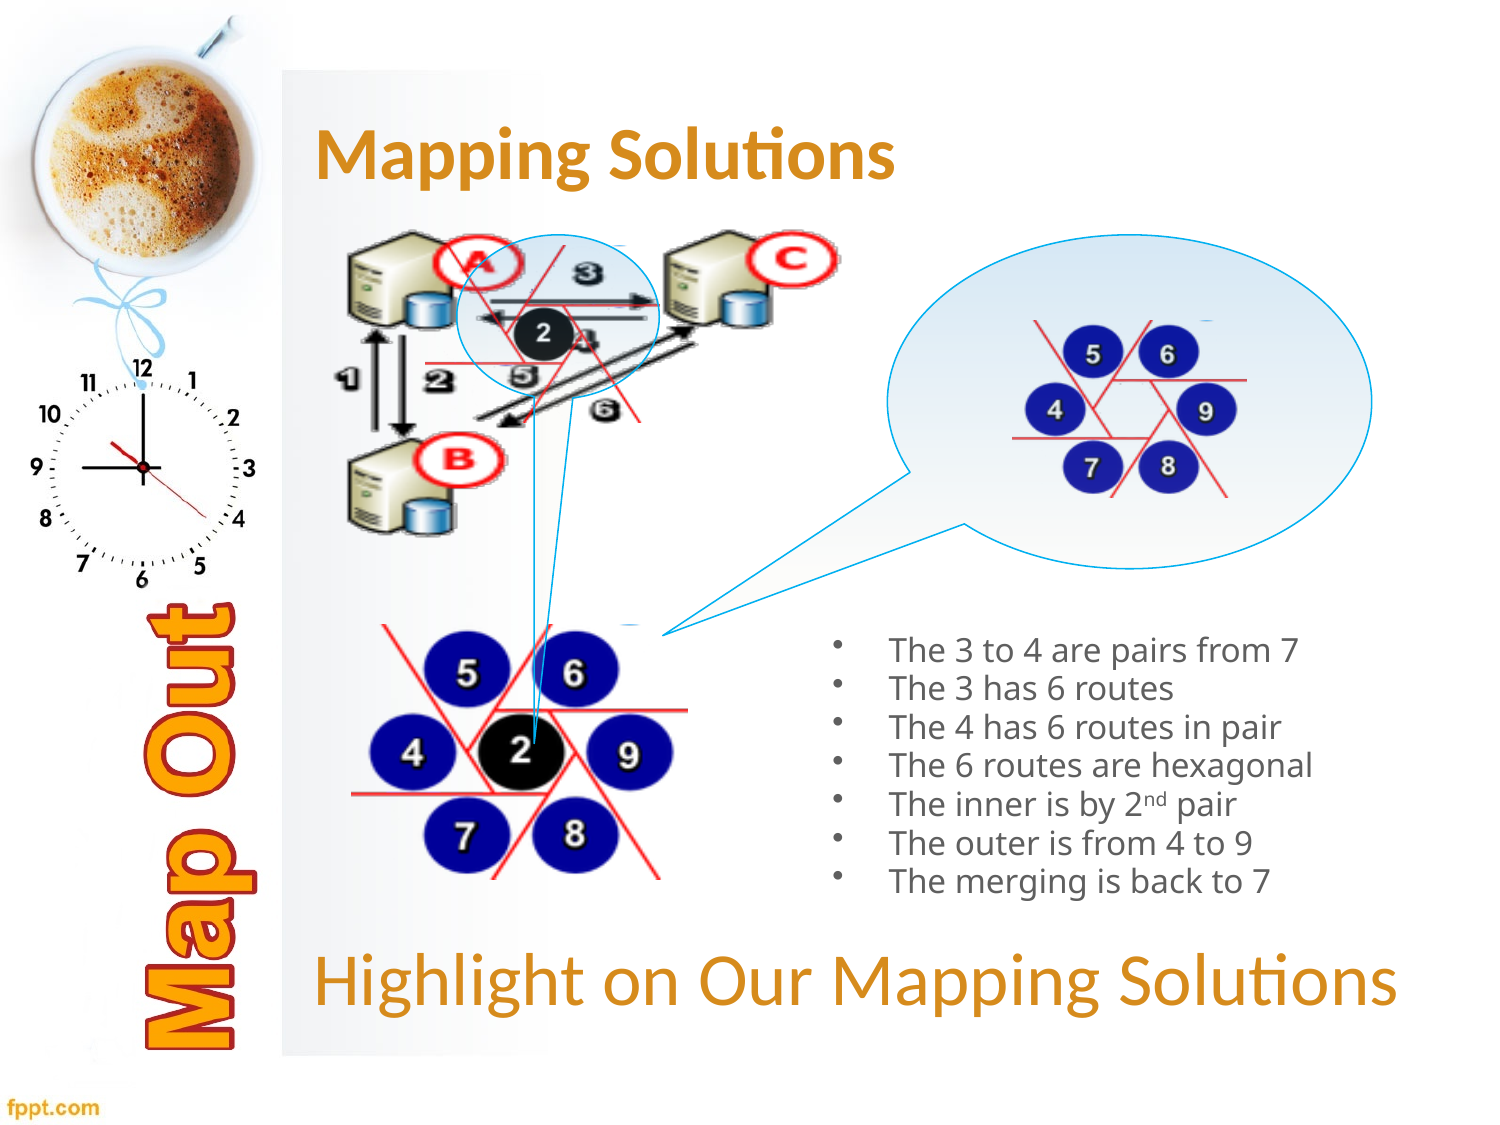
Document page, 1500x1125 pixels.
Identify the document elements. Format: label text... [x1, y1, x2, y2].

picture [0, 0, 1500, 1125]
text_box [681, 578, 819, 626]
text_box [534, 578, 553, 623]
text_box Highlight on Our Mapping Solutions [298, 912, 1439, 1038]
text_box [902, 234, 1372, 569]
text_box The 3 to 4 are pairs from 7 The 3 has 6 routes The 4 has 6 routes in pair The 6 routes are hexagonal The inner is by 2nd pair The outer is from 4 to 9 The merging is back to 7 [817, 629, 1372, 895]
title Mapping Solutions [299, 86, 1427, 212]
